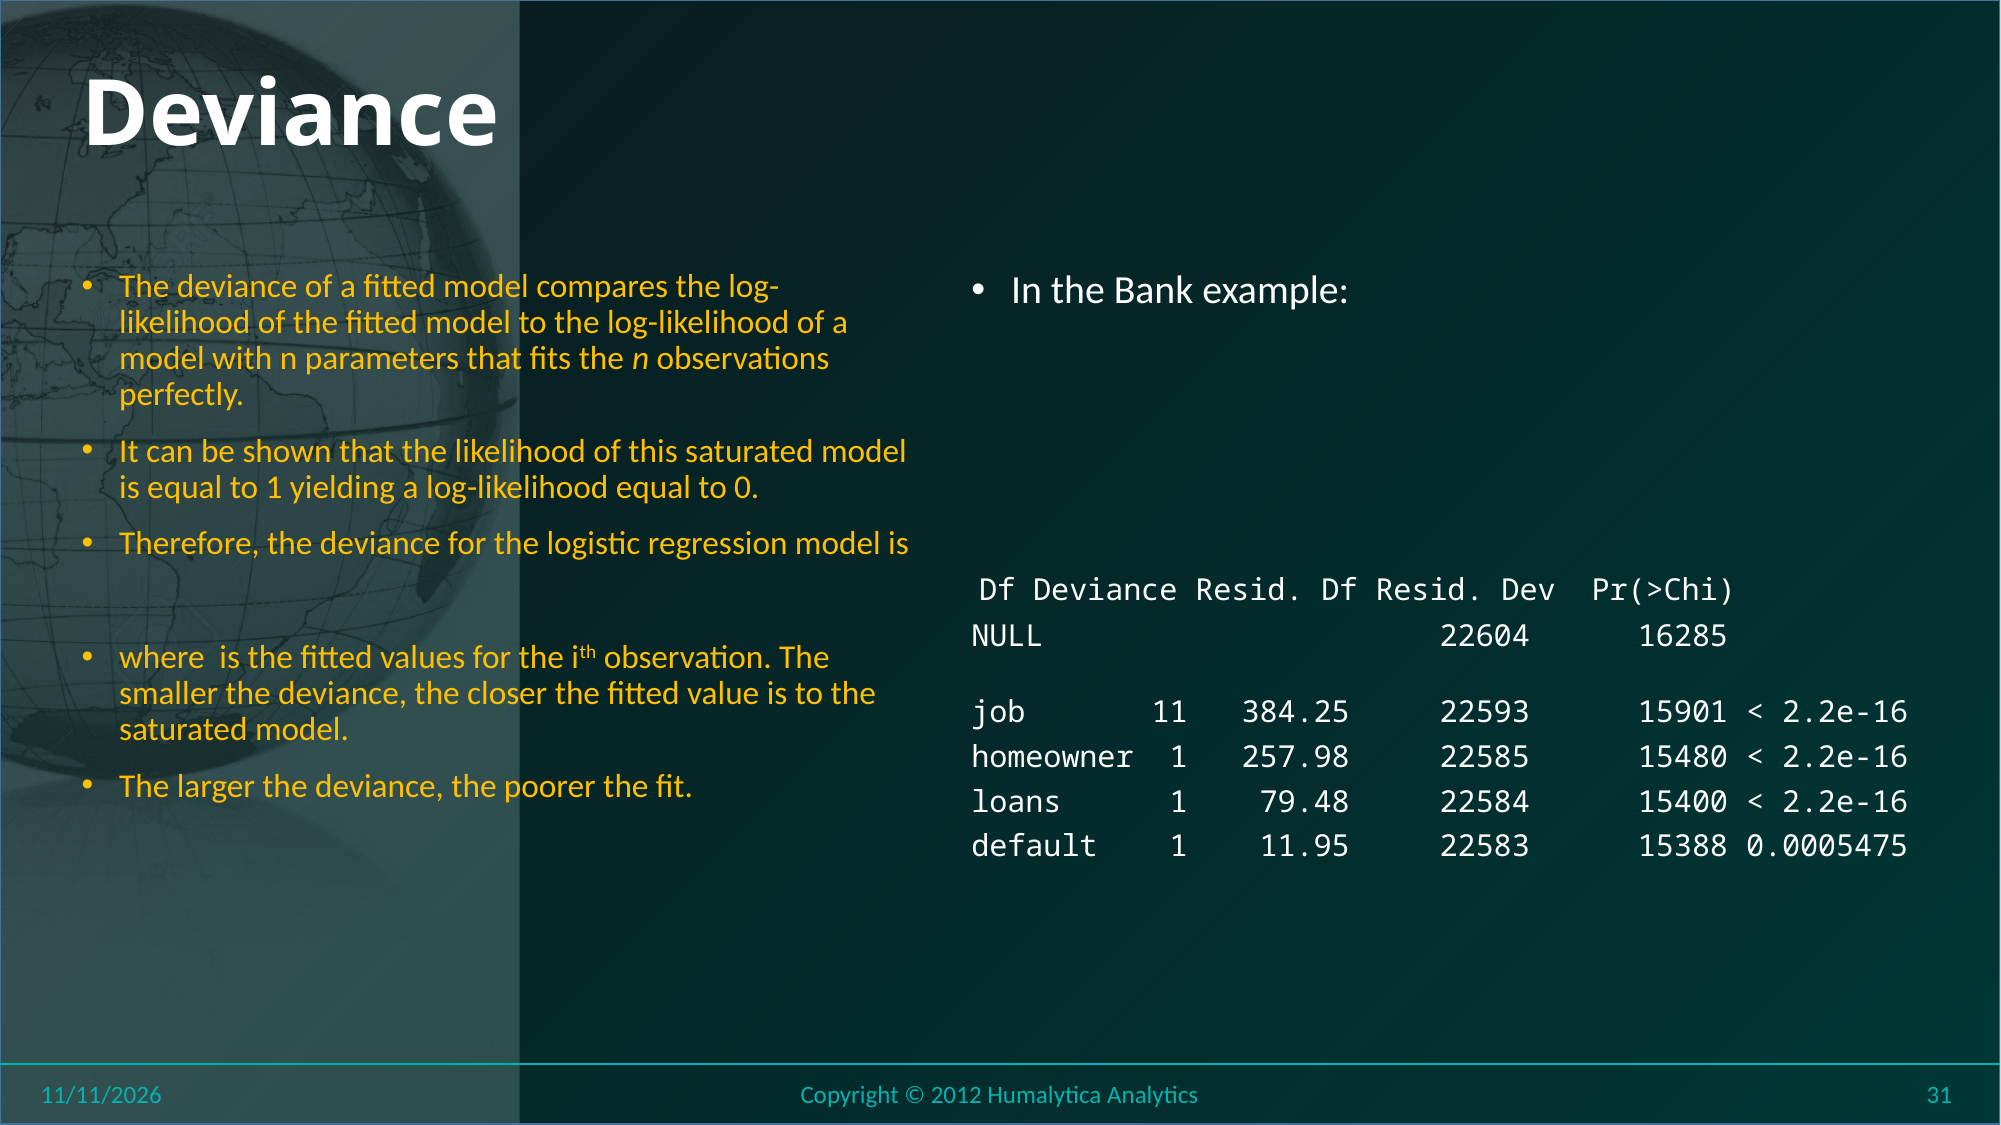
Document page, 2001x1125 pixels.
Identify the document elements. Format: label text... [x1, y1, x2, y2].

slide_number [25, 1064, 476, 1124]
slide_number 31 [1517, 1064, 1968, 1124]
title Deviance [66, 15, 1936, 218]
footer Copyright © 2012 Humalytica Analytics [662, 1064, 1338, 1124]
